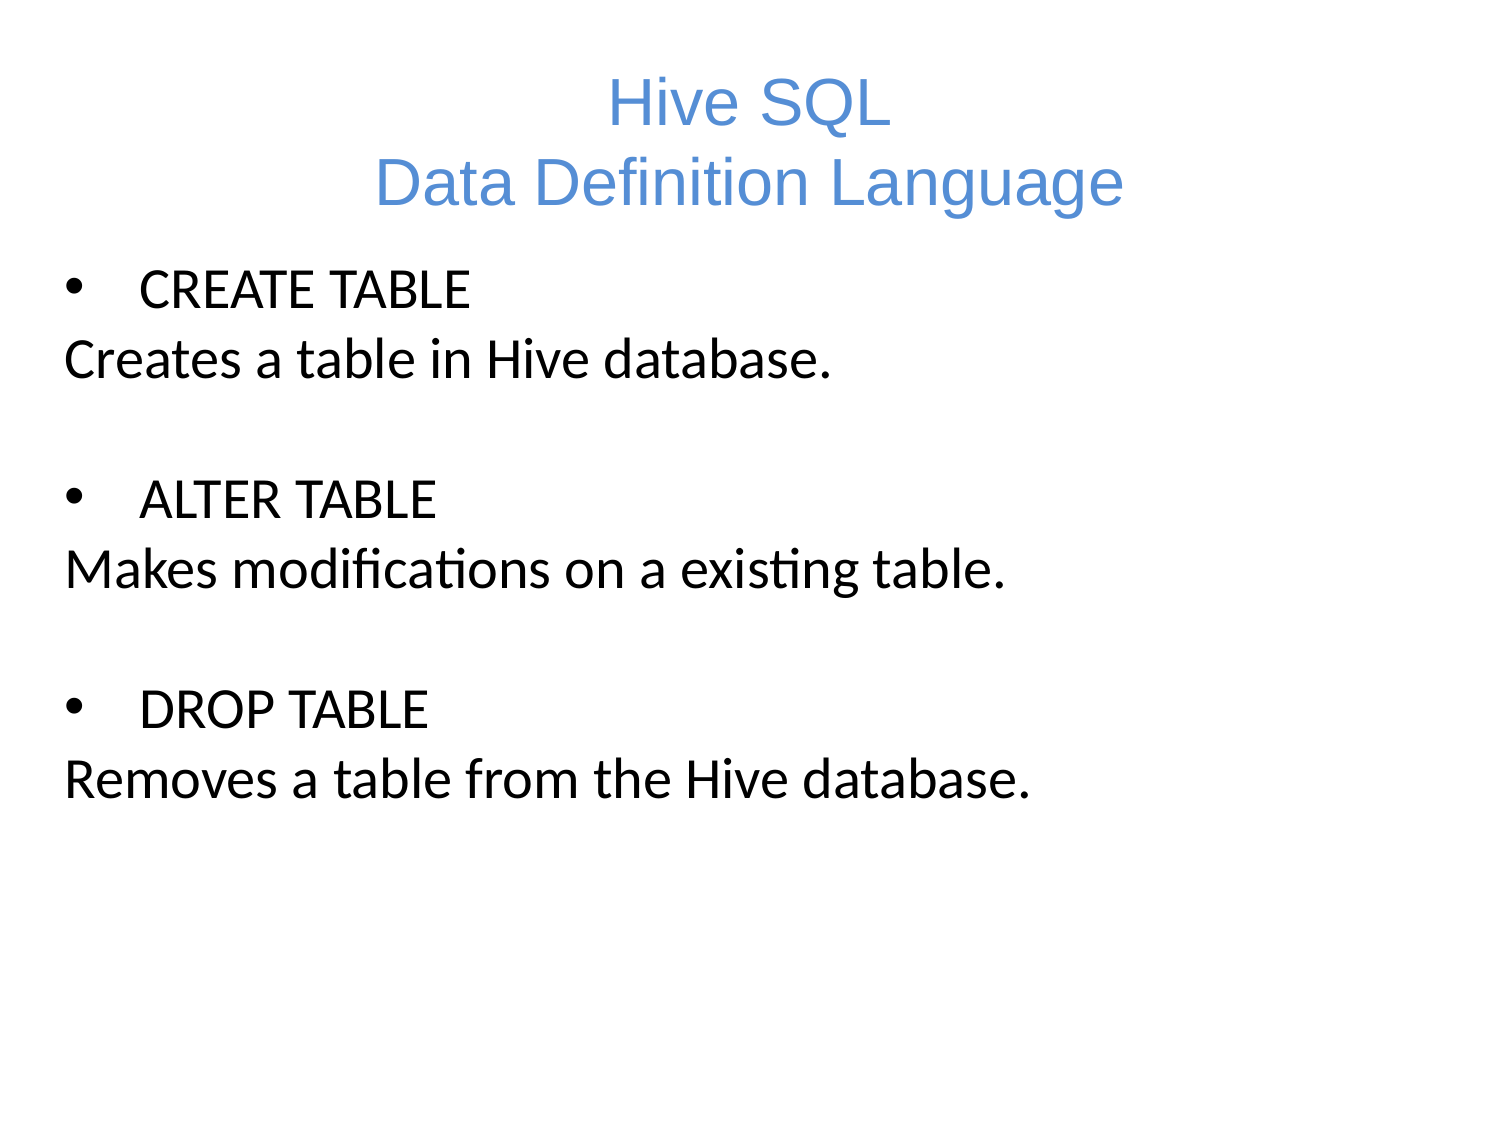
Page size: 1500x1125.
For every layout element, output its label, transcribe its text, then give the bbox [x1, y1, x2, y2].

title Hive SQL Data Definition Language [75, 45, 1425, 233]
text_box CREATE TABLE Creates a table in Hive database. ALTER TABLE Makes modifications on a existing table. DROP TABLE Removes a table from the Hive database. [50, 242, 1500, 923]
